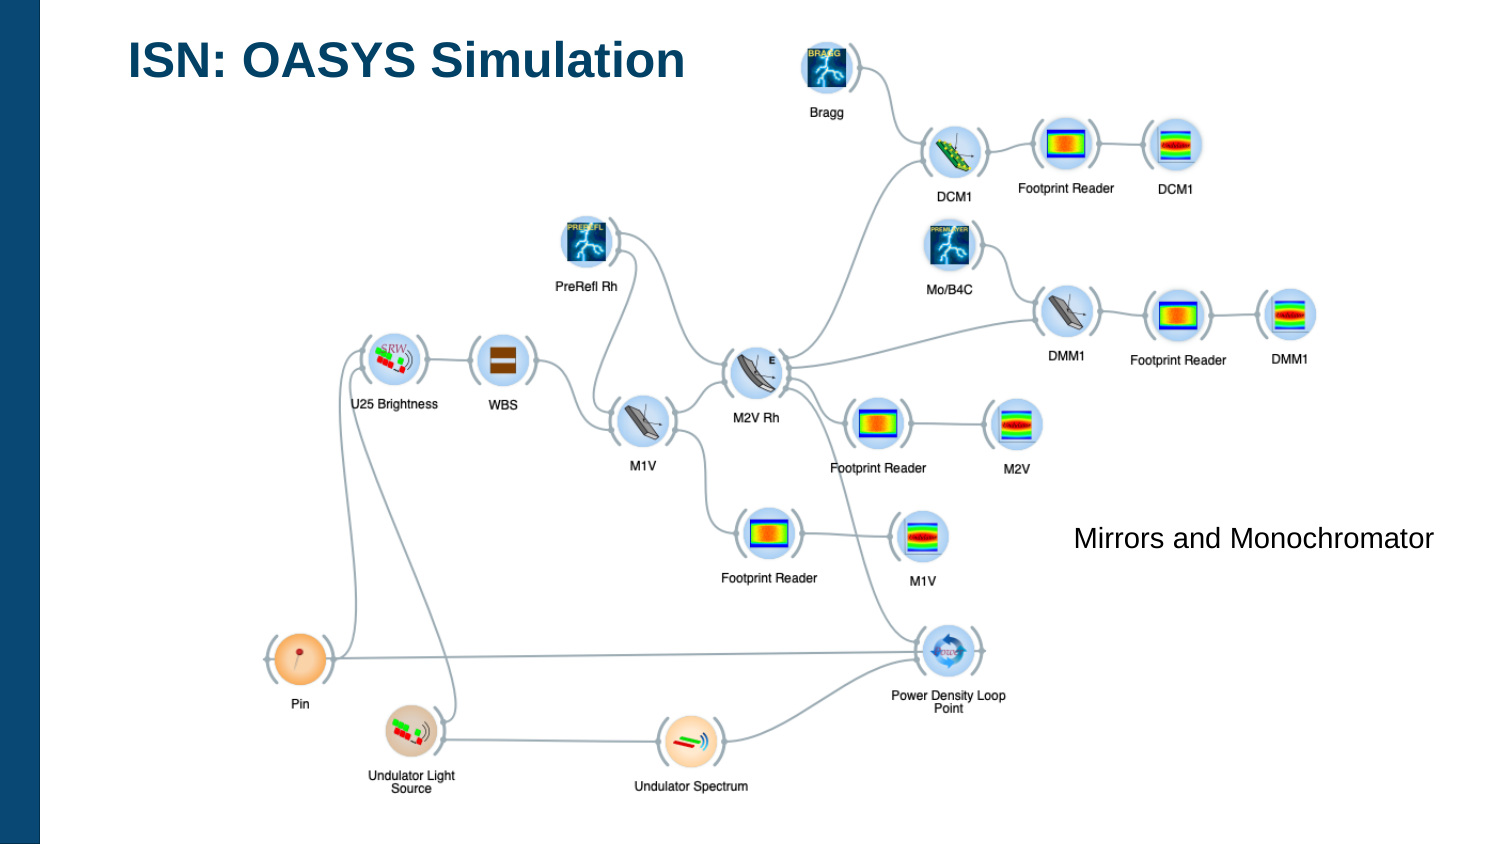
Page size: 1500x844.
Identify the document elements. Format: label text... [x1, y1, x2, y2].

picture [153, 7, 1347, 811]
text_box Mirrors and Monochromator [1354, 511, 1450, 562]
title ISN: OASYS Simulation [45, 0, 769, 143]
